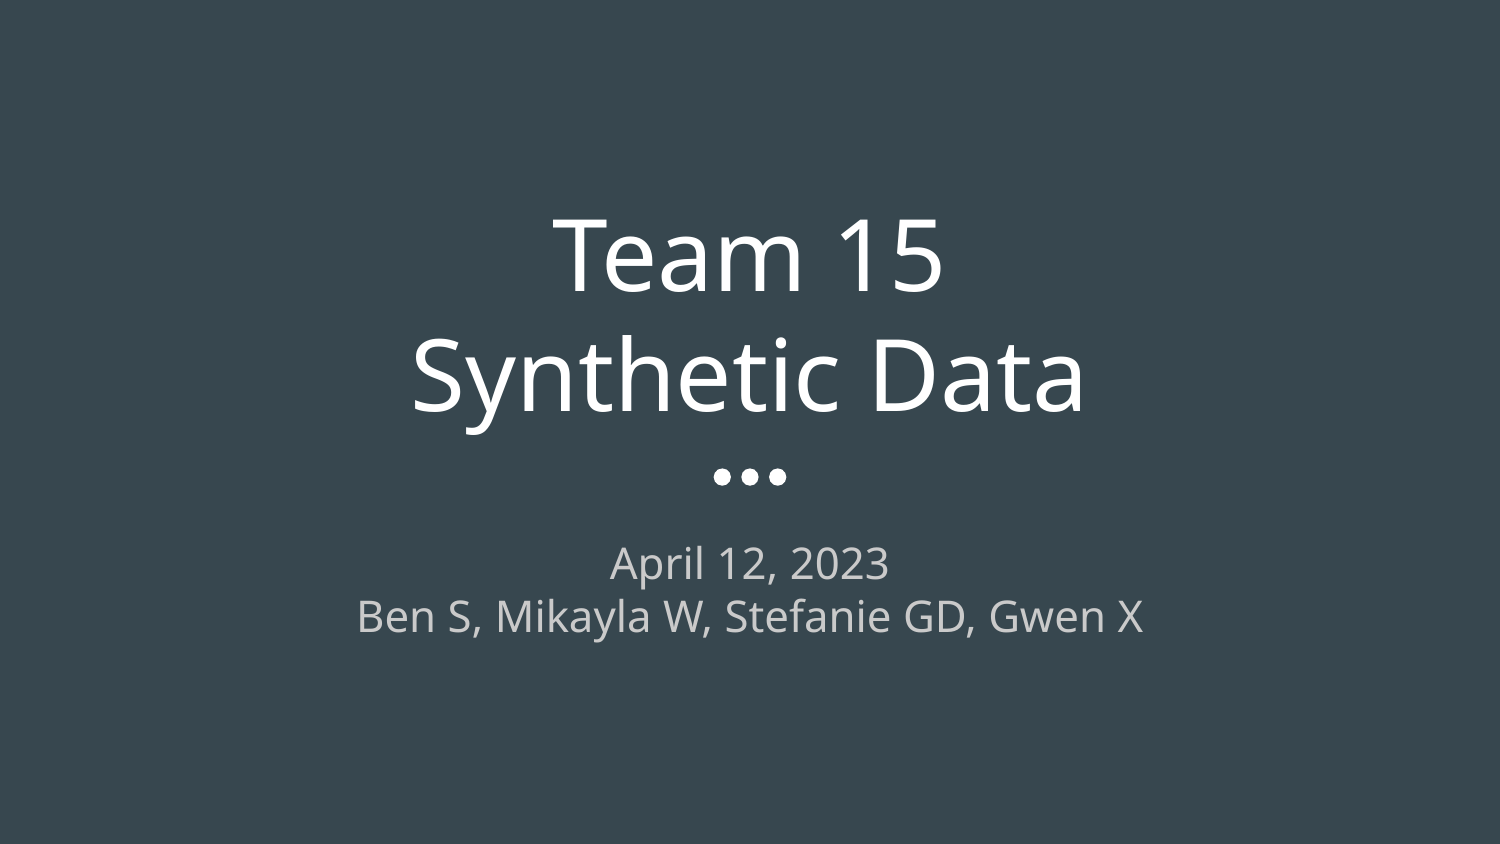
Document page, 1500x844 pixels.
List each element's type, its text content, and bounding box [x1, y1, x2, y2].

subtitle April 12, 2023 Ben S, Mikayla W, Stefanie GD, Gwen X [110, 520, 1390, 651]
title Team 15 Synthetic Data [110, 162, 1390, 447]
